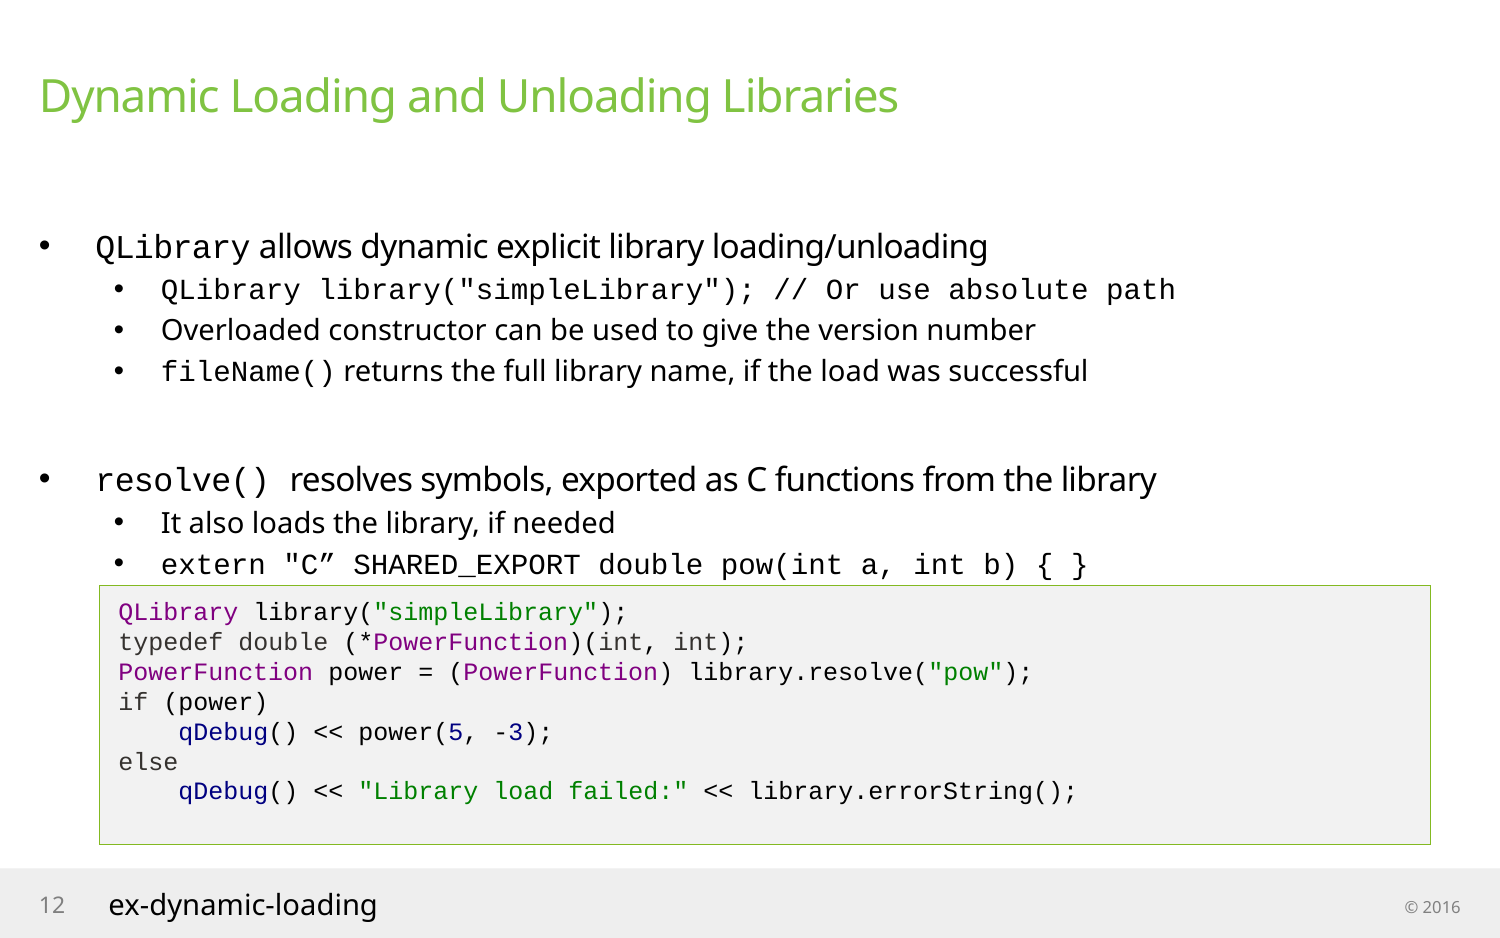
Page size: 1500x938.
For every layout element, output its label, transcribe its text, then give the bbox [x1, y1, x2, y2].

slide_number 12 [39, 892, 410, 921]
text_box ex-dynamic-loading [93, 894, 795, 927]
title Dynamic Loading and Unloading Libraries [39, 66, 1052, 195]
footer © 2016 [1188, 896, 1461, 917]
text_box QLibrary library("simpleLibrary"); typedef double (*PowerFunction)(int, int); PowerFunction power = (PowerFunction) library.resolve("pow"); if (power) qDebug() << power(5, -3); else qDebug() << "Library load failed:" << library.errorString(); [99, 585, 1431, 845]
list QLibrary allows dynamic explicit library loading/unloading QLibrary library("simpleLibrary"); // Or use absolute path Overloaded constructor can be used to give the version number fileName() returns the full library name, if the load was successful resolve() resolves symbols, exported as C functions from the library It also loads the library, if needed extern "C” SHARED_EXPORT double pow(int a, int b) { } [39, 224, 1471, 586]
